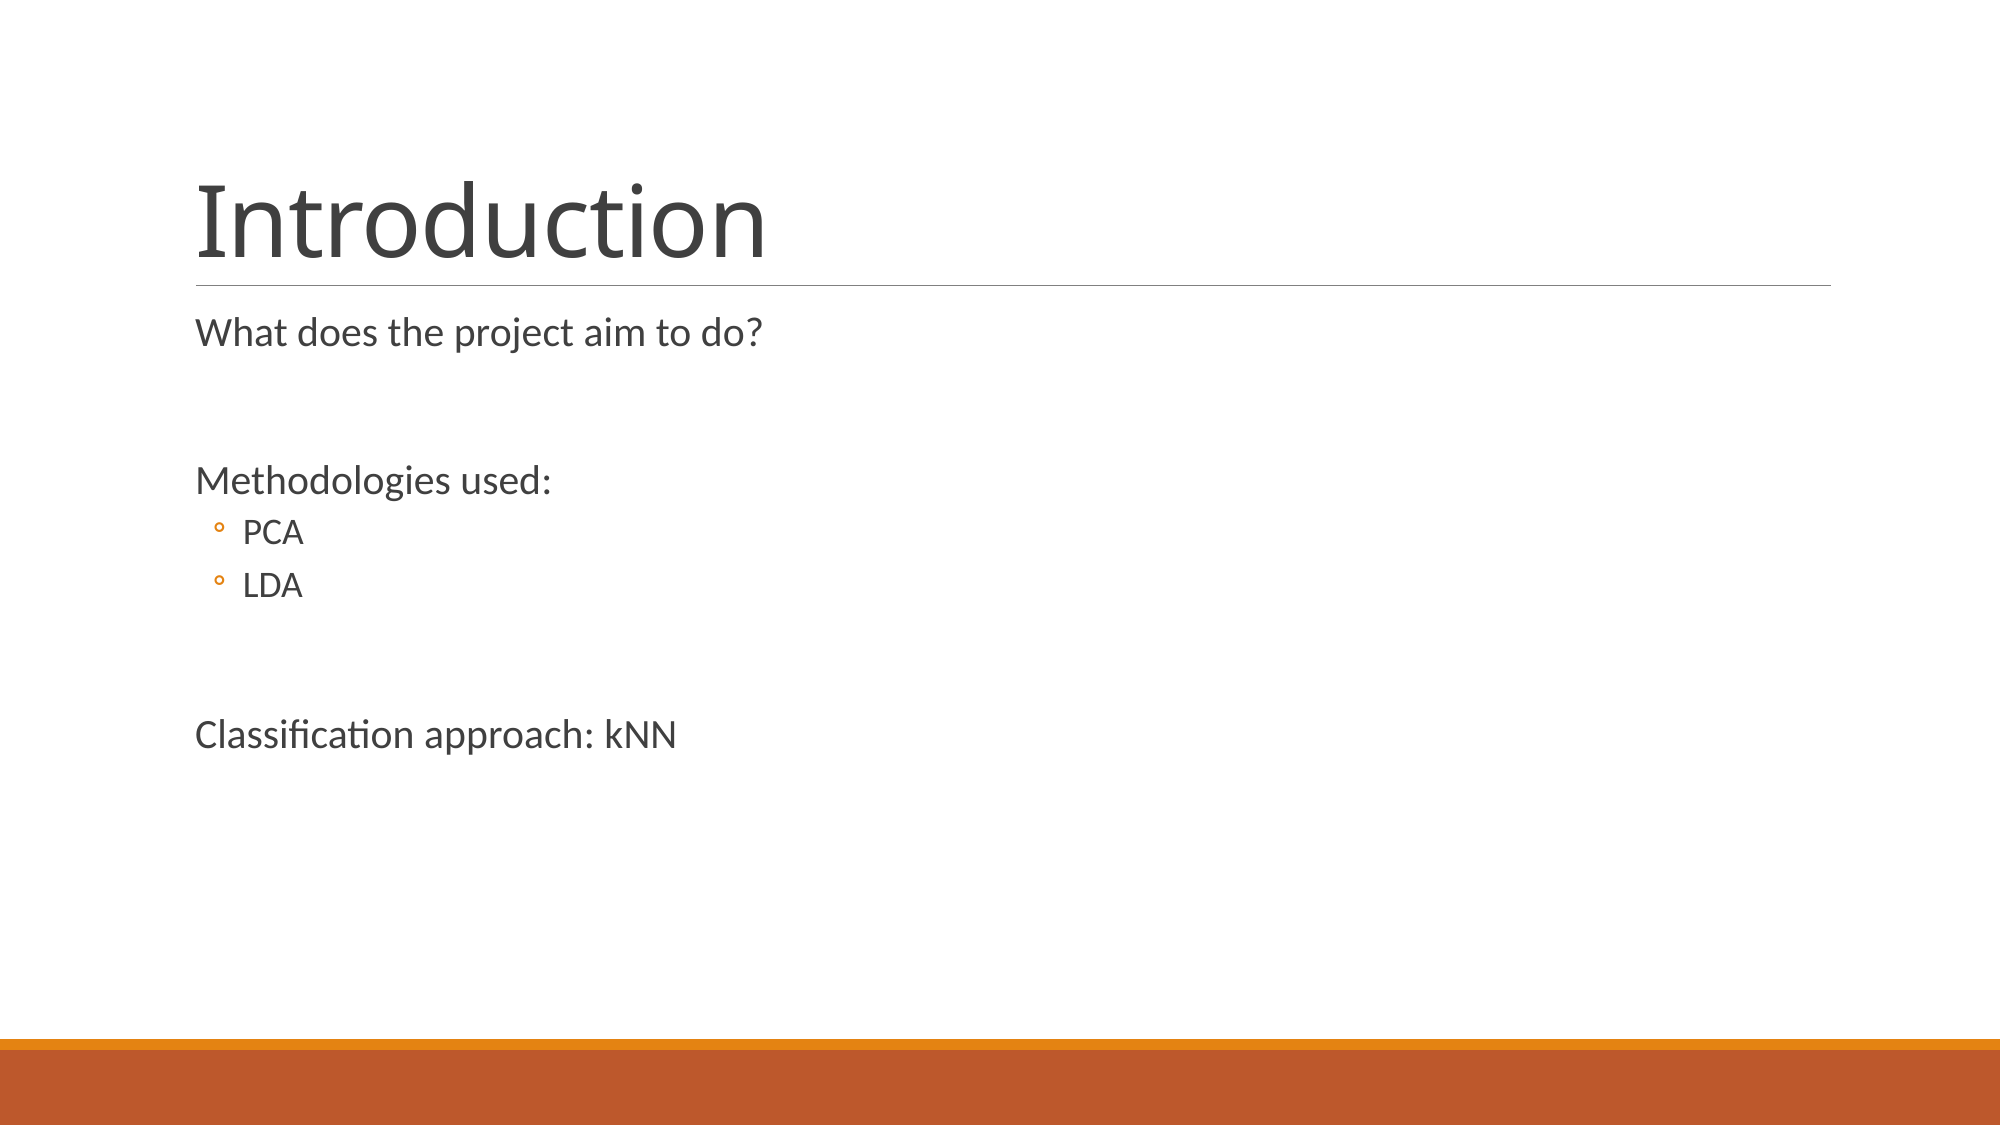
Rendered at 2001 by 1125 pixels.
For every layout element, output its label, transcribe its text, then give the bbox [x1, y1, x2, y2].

list What does the project aim to do? Methodologies used: PCA LDA Classification approach: kNN [180, 302, 1830, 963]
title Introduction [180, 47, 1830, 285]
